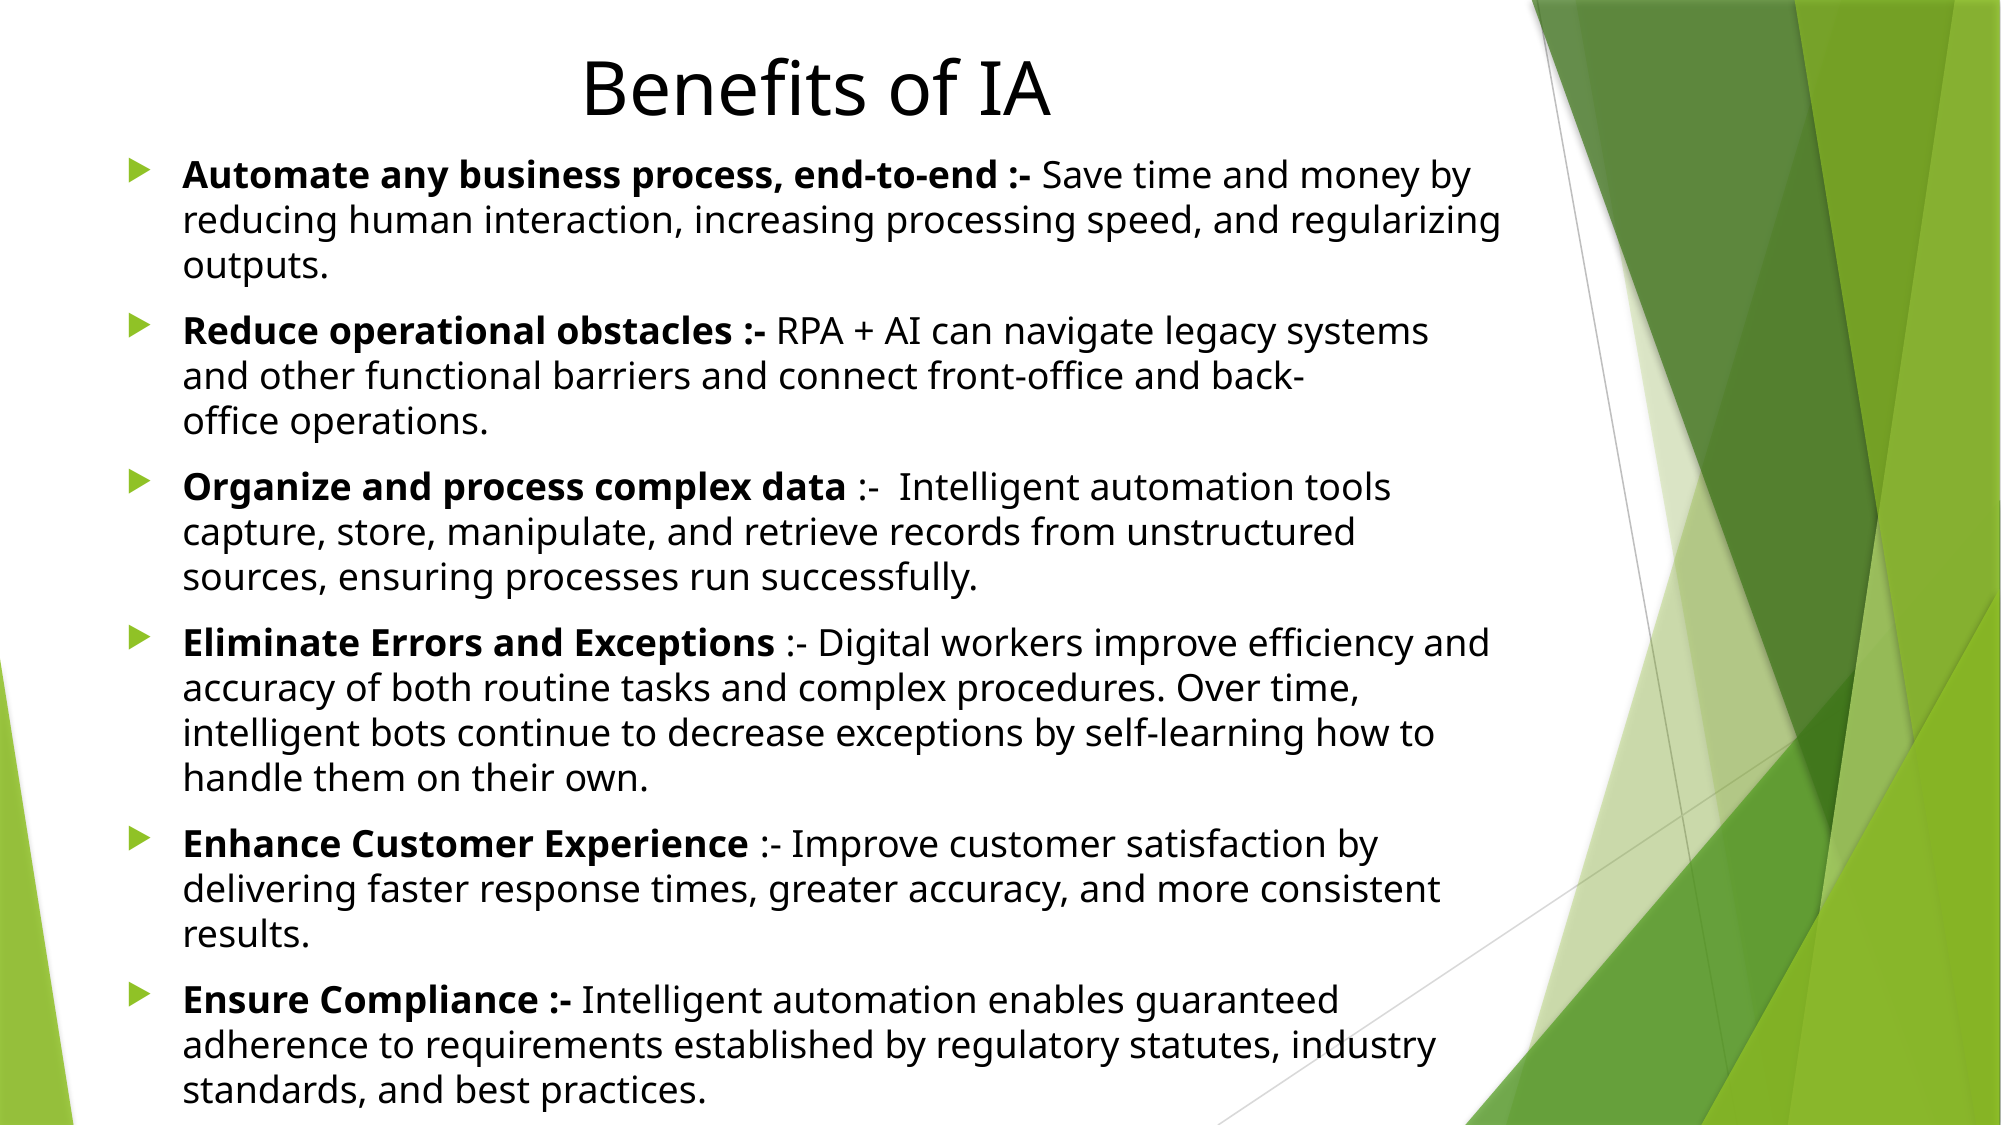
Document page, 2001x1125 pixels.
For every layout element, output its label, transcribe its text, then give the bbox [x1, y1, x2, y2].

title Benefits of IA [111, 32, 1522, 143]
list Automate any business process, end-to-end :- Save time and money by reducing human interaction, increasing processing speed, and regularizing outputs. Reduce operational obstacles :- RPA + AI can navigate legacy systems and other functional barriers and connect front-office and back-office operations. Organize and process complex data :- Intelligent automation tools capture, store, manipulate, and retrieve records from unstructured sources, ensuring processes run successfully. Eliminate Errors and Exceptions :- Digital workers improve efficiency and accuracy of both routine tasks and complex procedures. Over time, intelligent bots continue to decrease exceptions by self-learning how to handle them on their own. Enhance Customer Experience :- Improve customer satisfaction by delivering faster response times, greater accuracy, and more consistent results. Ensure Compliance :- Intelligent automation enables guaranteed adherence to requirements established by regulatory statutes, industry standards, and best practices. Liberate employees :- With intelligent Digital Workers handling more complex tasks and complete processes, employees can focus on objectives that use their unique human skills. [111, 143, 1522, 1010]
